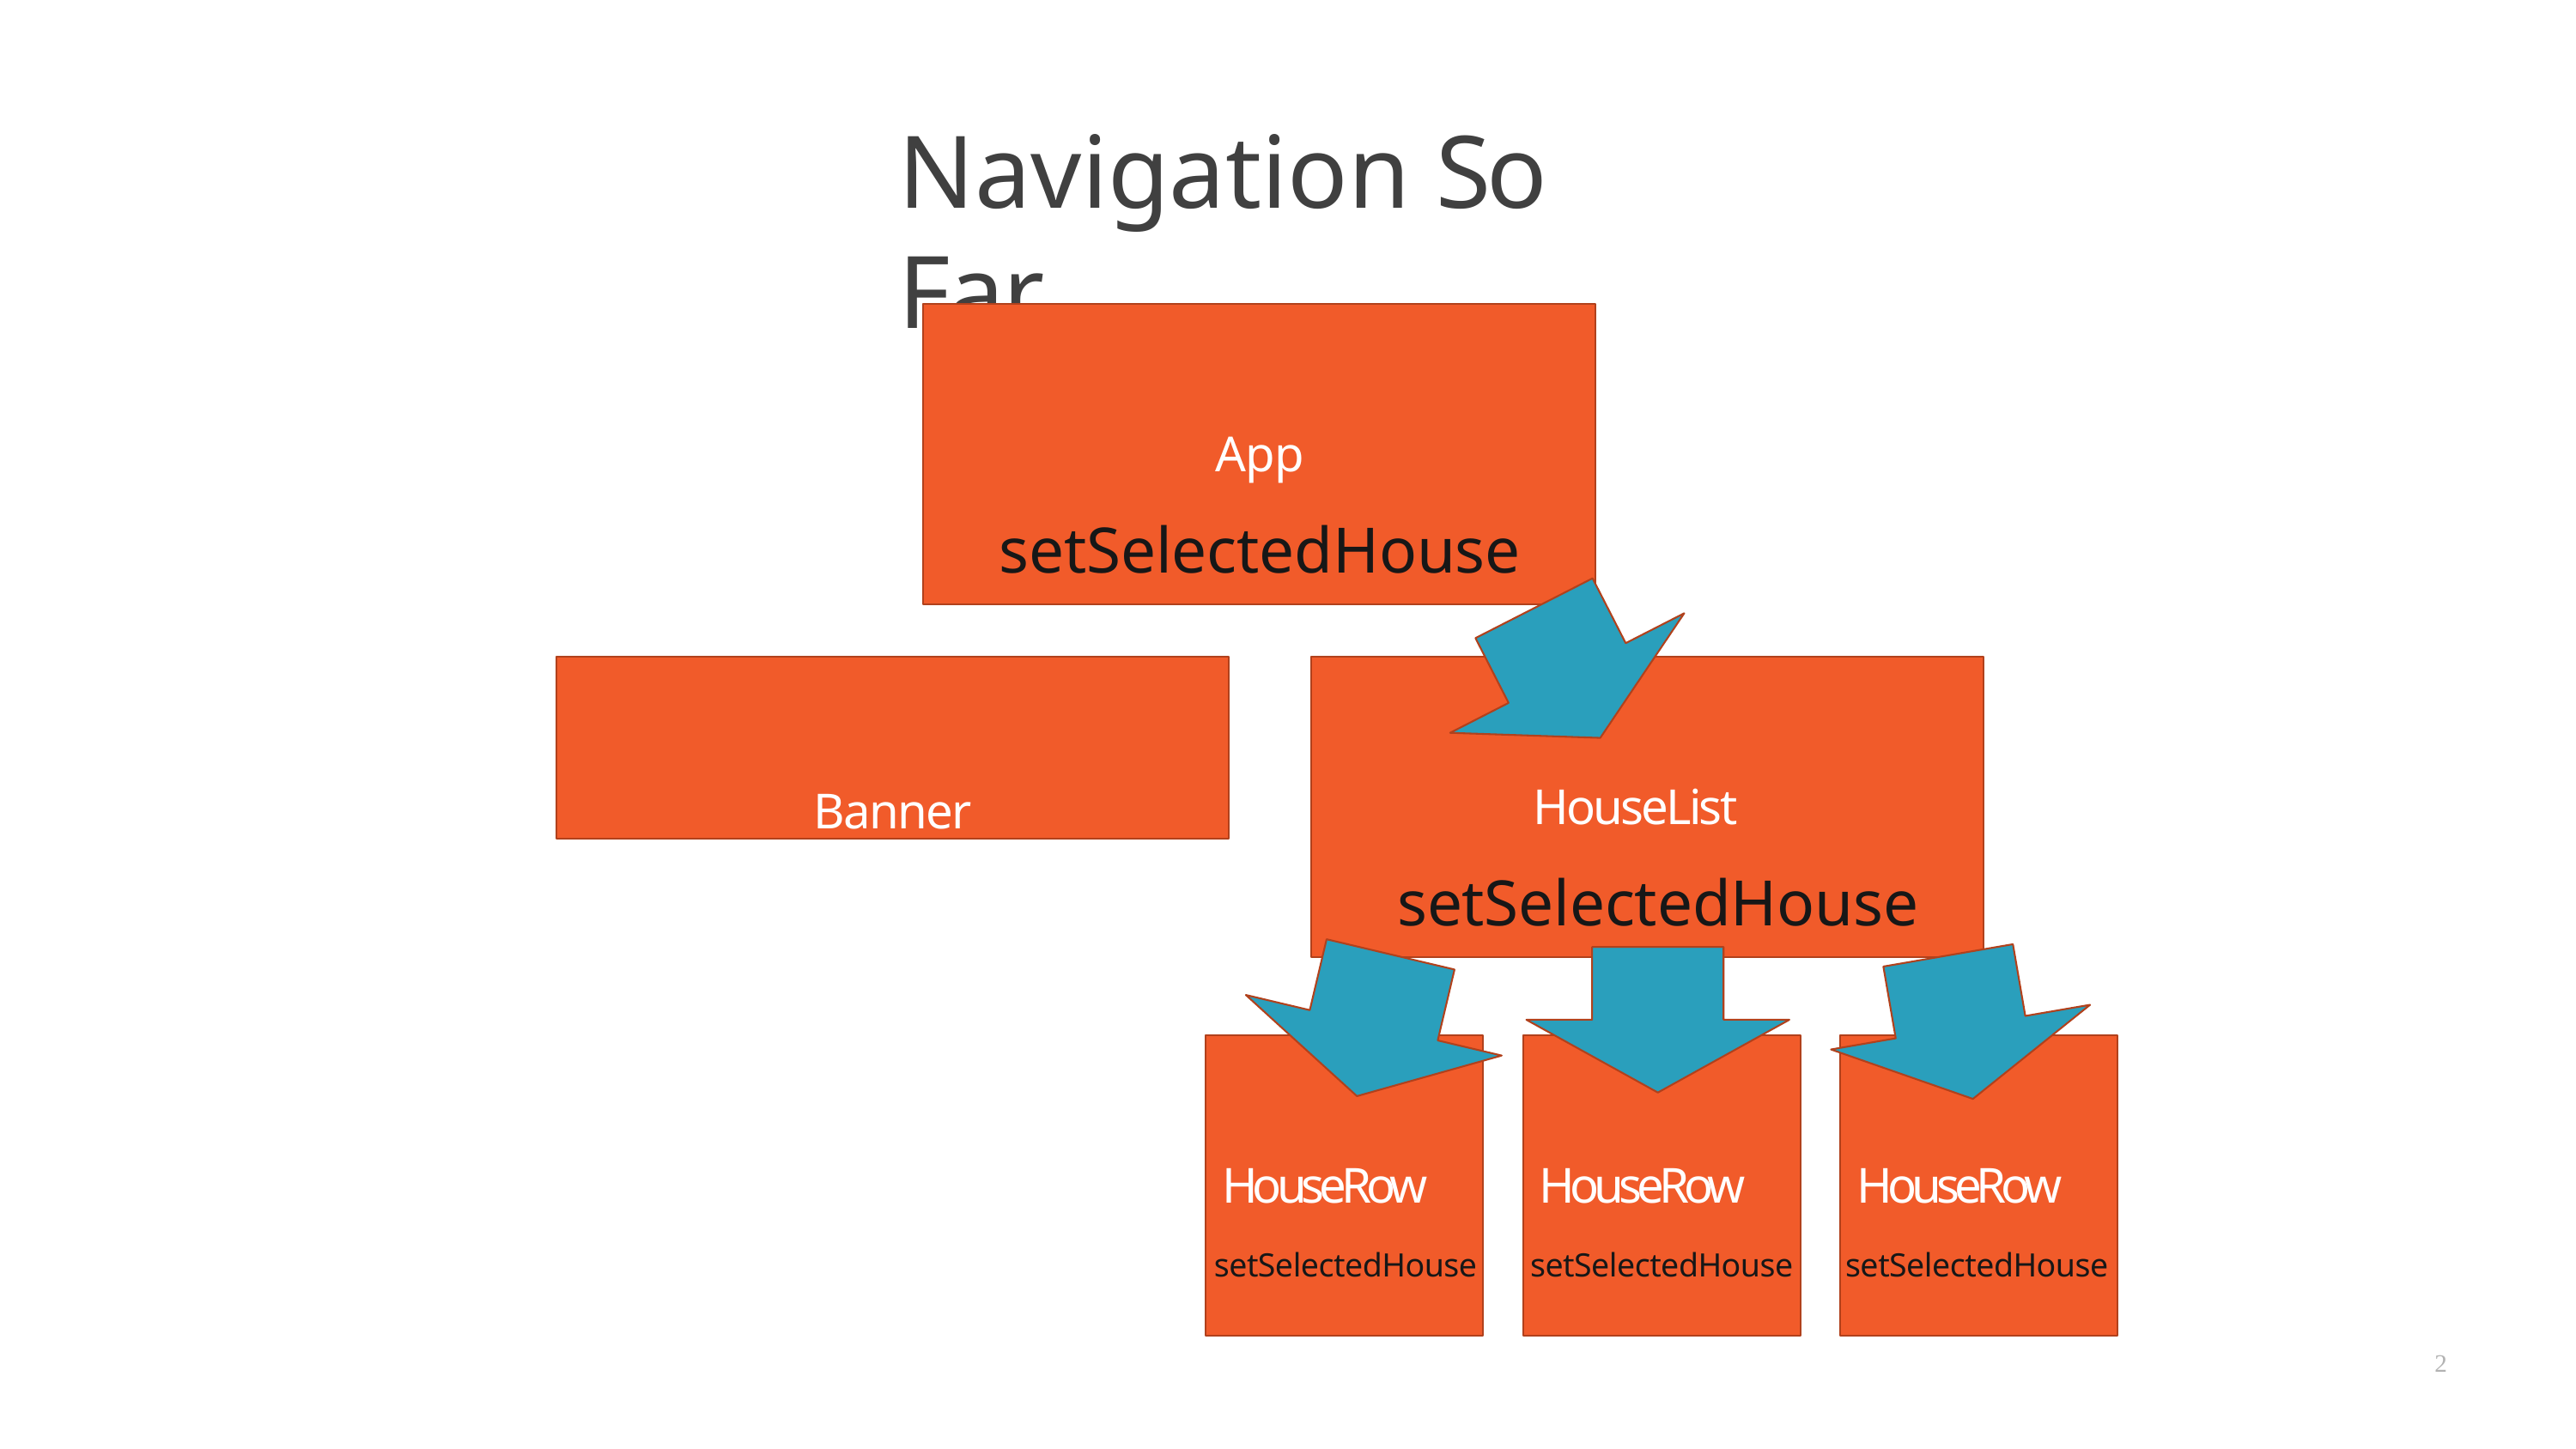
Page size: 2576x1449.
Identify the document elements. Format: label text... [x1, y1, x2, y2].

slide_number 2 [1855, 1347, 2447, 1420]
title Navigation So Far [896, 106, 1680, 350]
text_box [1244, 937, 2092, 1100]
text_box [921, 302, 2119, 1337]
text_box Banner [556, 656, 917, 839]
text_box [1449, 577, 1686, 739]
